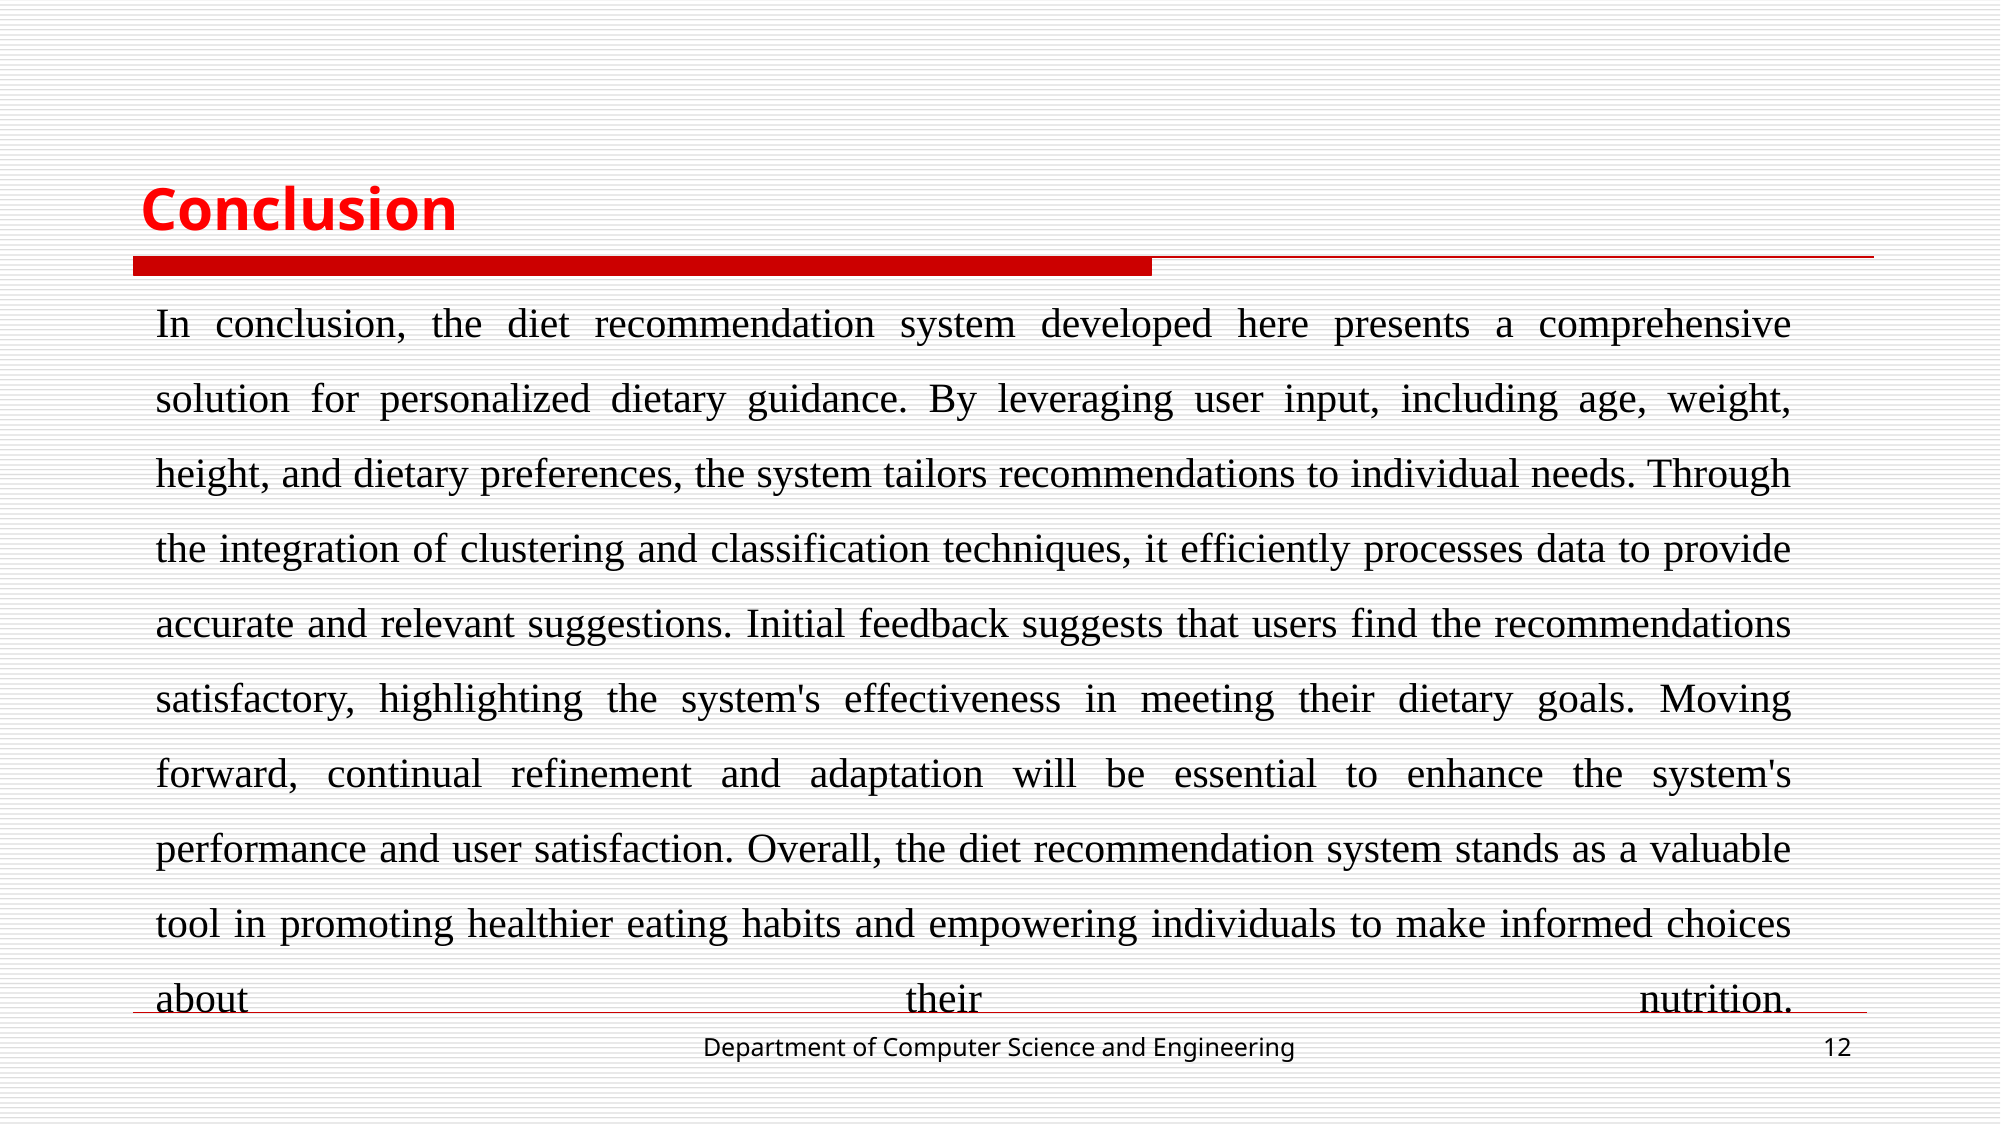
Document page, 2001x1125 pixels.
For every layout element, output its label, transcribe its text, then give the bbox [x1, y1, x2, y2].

title Conclusion [125, 50, 1876, 250]
slide_number ‹#› [1433, 1024, 1867, 1103]
slide_number [133, 1024, 567, 1103]
picture [0, 0, 2001, 1125]
list In conclusion, the diet recommendation system developed here presents a comprehensive solution for personalized dietary guidance. By leveraging user input, including age, weight, height, and dietary preferences, the system tailors recommendations to individual needs. Through the integration of clustering and classification techniques, it efficiently processes data to provide accurate and relevant suggestions. Initial feedback suggests that users find the recommendations satisfactory, highlighting the system's effectiveness in meeting their dietary goals. Moving forward, continual refinement and adaptation will be essential to enhance the system's performance and user satisfaction. Overall, the diet recommendation system stands as a valuable tool in promoting healthier eating habits and empowering individuals to make informed choices about their nutrition. [133, 263, 1884, 964]
footer Department of Computer Science and Engineering [683, 1024, 1317, 1103]
